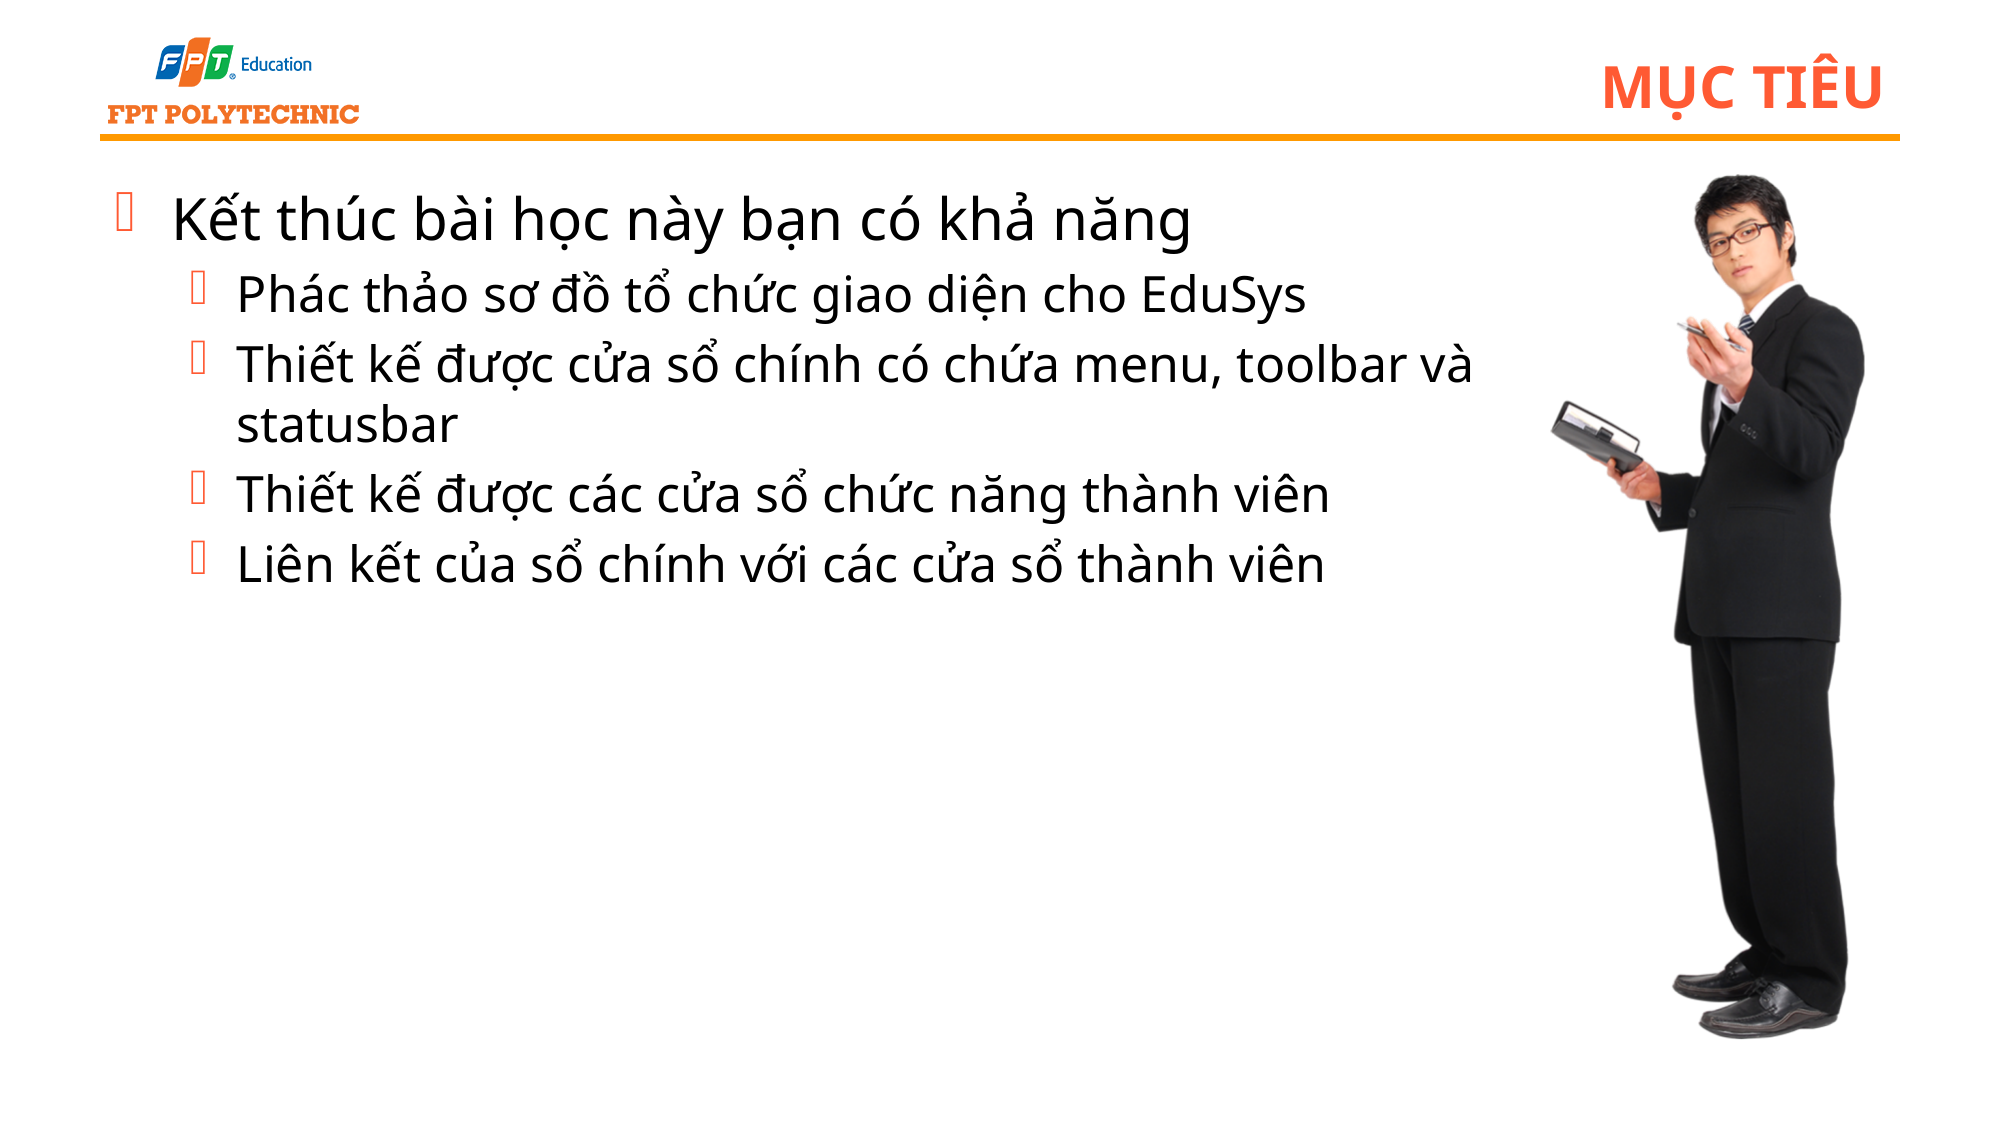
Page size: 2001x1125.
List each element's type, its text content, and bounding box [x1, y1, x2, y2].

title Mục tiêu [366, 45, 1900, 125]
picture [99, 25, 367, 143]
picture [1520, 174, 1901, 1054]
list Kết thúc bài học này bạn có khả năng Phác thảo sơ đồ tổ chức giao diện cho EduSys Thiết kế được cửa sổ chính có chứa menu, toolbar và statusbar Thiết kế được các cửa sổ chức năng thành viên Liên kết của sổ chính với các cửa sổ thành viên [99, 174, 1519, 1038]
